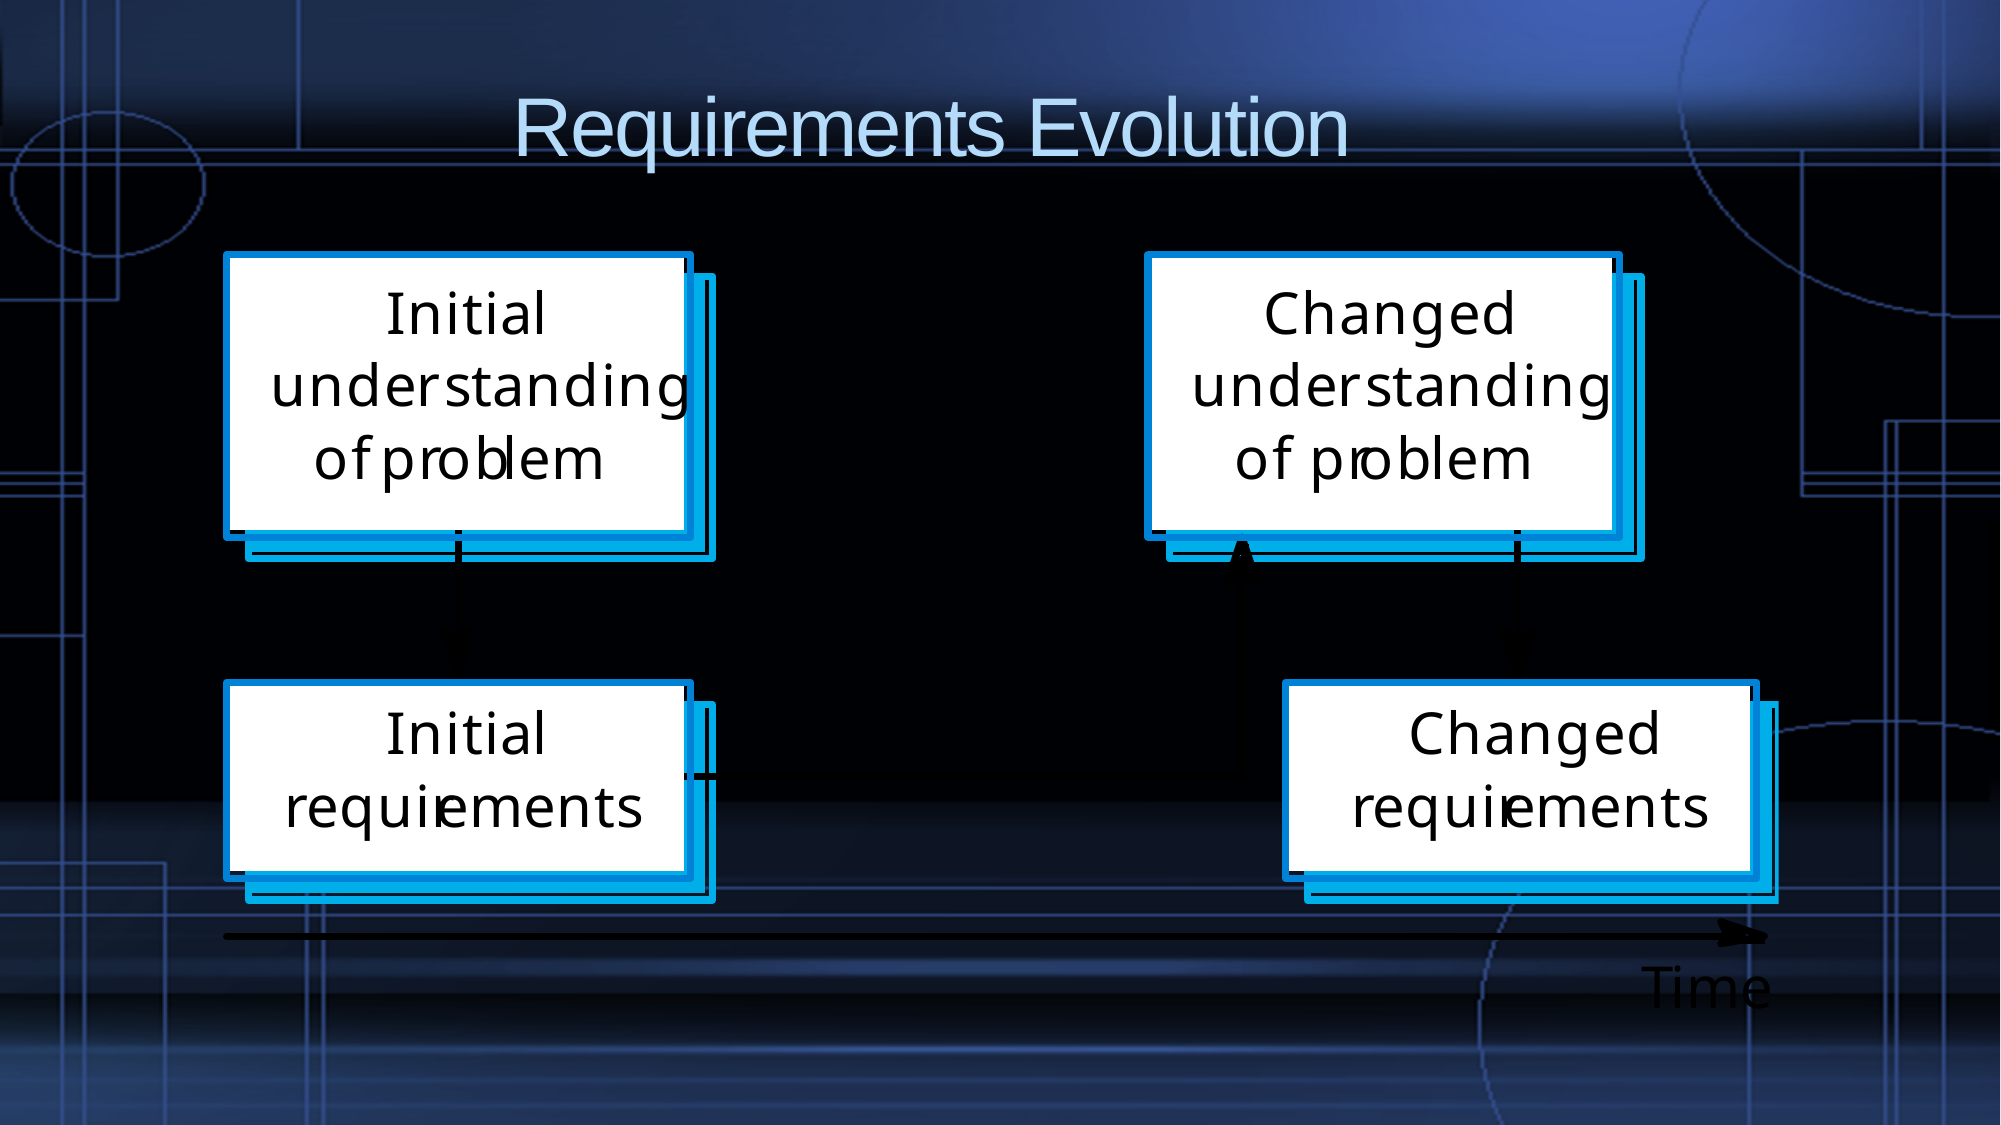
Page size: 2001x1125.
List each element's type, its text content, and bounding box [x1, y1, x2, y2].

picture [0, 0, 2001, 1125]
title Requirements Evolution [497, 0, 1898, 248]
